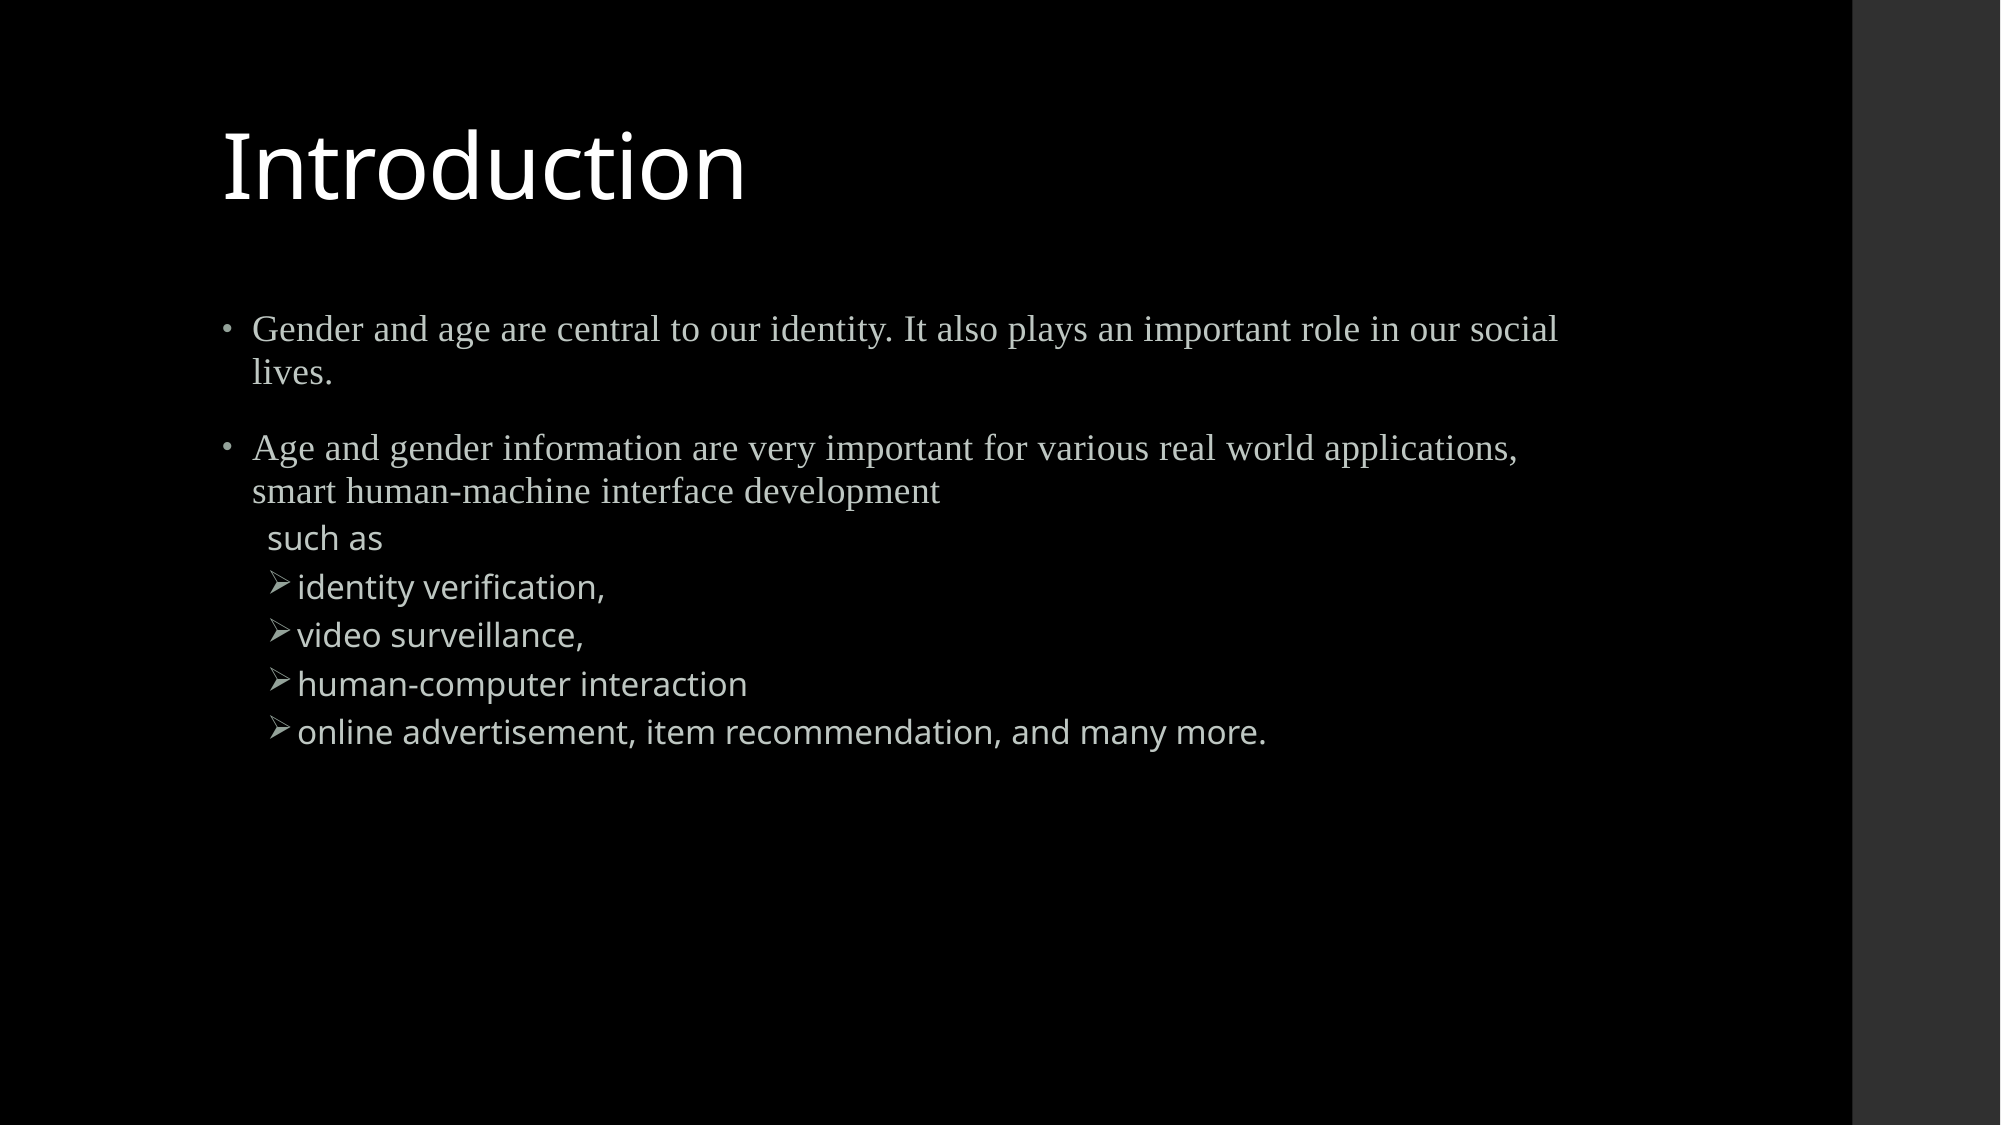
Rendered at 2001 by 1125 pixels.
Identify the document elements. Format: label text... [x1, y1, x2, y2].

title Introduction [206, 60, 1797, 227]
list Gender and age are central to our identity. It also plays an important role in our social lives. Age and gender information are very important for various real world applications, smart human-machine interface development such as identity verification, video surveillance, human-computer interaction online advertisement, item recommendation, and many more. [206, 299, 1617, 1014]
